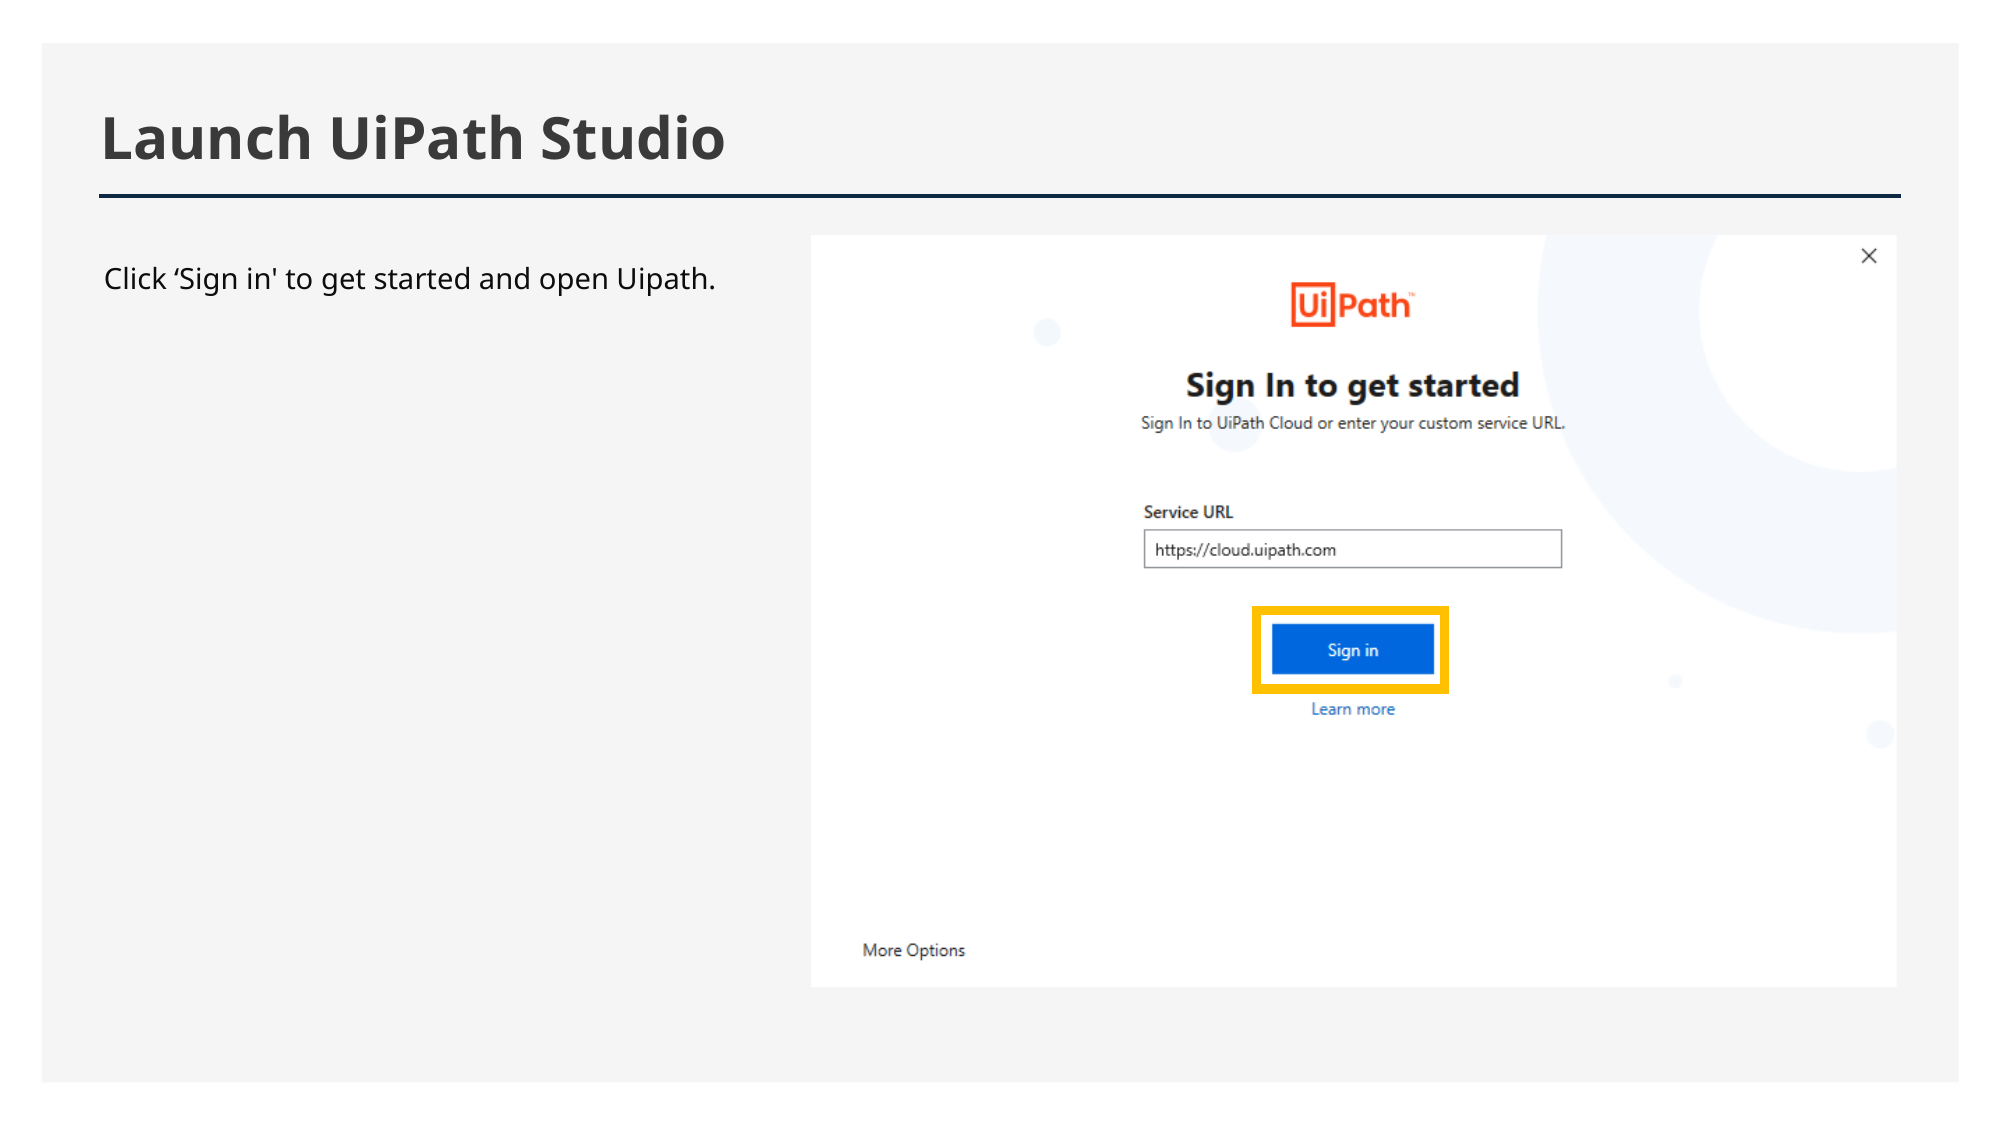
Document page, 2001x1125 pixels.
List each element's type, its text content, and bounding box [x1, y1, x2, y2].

picture [810, 235, 1897, 987]
title Launch UiPath Studio [85, 73, 1421, 179]
text_box Click ‘Sign in' to get started and open Uipath. [88, 250, 781, 886]
